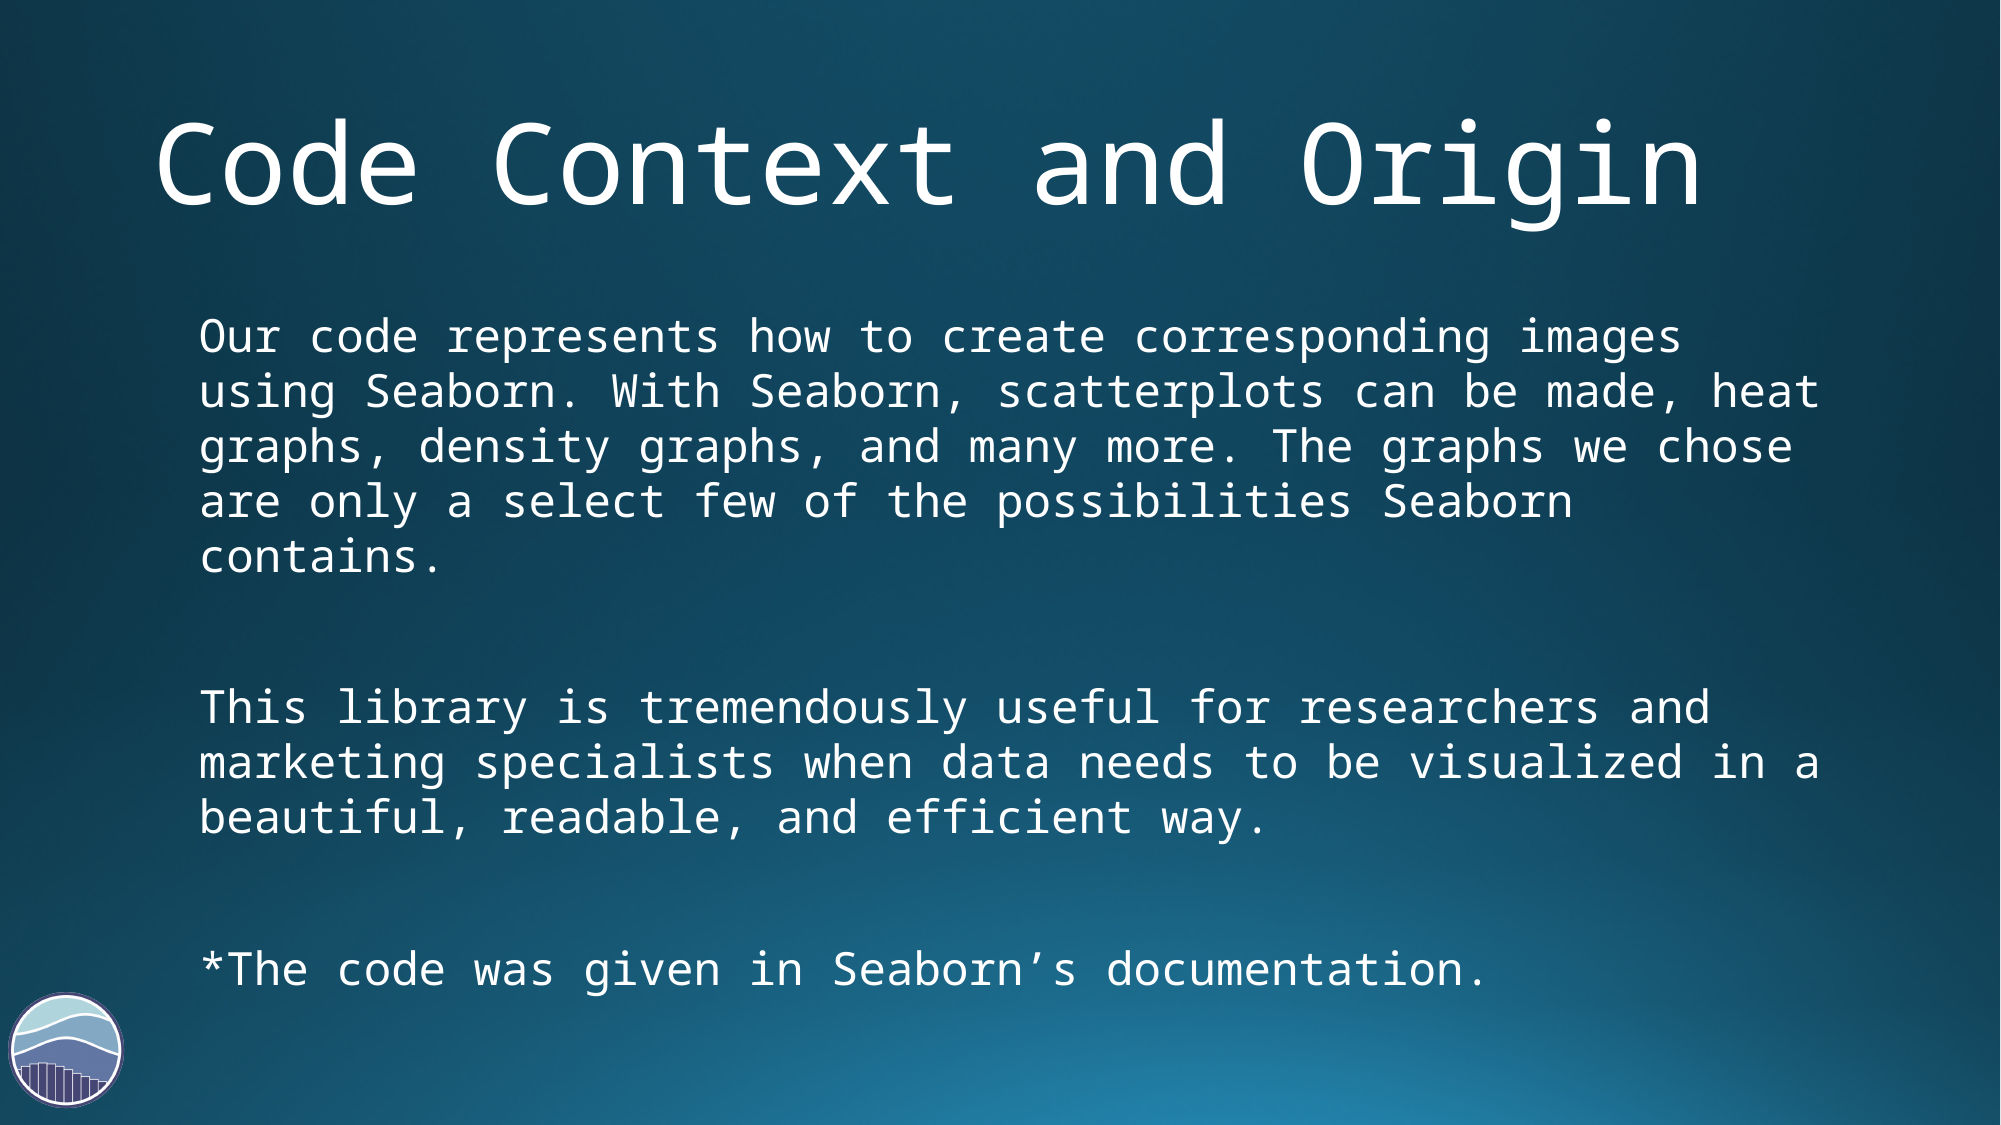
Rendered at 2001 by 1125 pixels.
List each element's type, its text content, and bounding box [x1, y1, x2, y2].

picture [0, 0, 2001, 1125]
list Our code represents how to create corresponding images using Seaborn. With Seaborn, scatterplots can be made, heat graphs, density graphs, and many more. The graphs we chose are only a select few of the possibilities Seaborn contains. This library is tremendously useful for researchers and marketing specialists when data needs to be visualized in a beautiful, readable, and efficient way. *The code was given in Seaborn’s documentation. [183, 299, 1863, 1014]
title Code Context and Origin [137, 59, 1863, 278]
